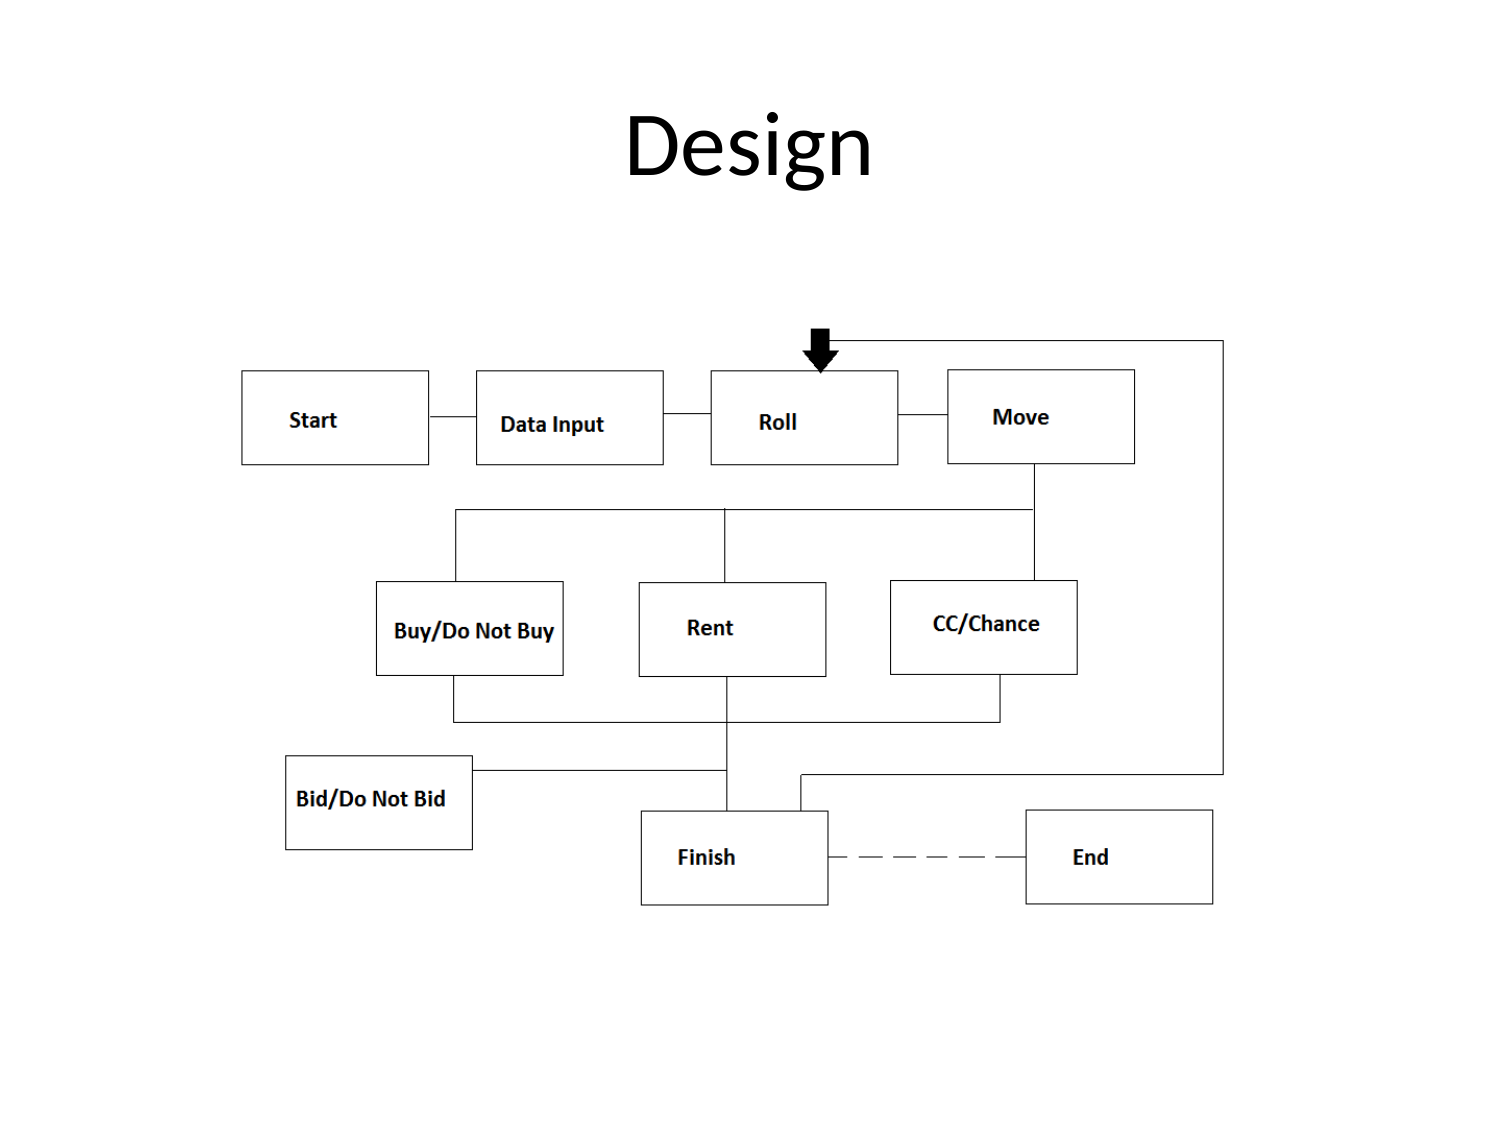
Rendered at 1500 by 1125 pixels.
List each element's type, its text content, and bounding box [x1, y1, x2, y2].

picture [206, 314, 1279, 941]
title Design [75, 45, 1425, 233]
